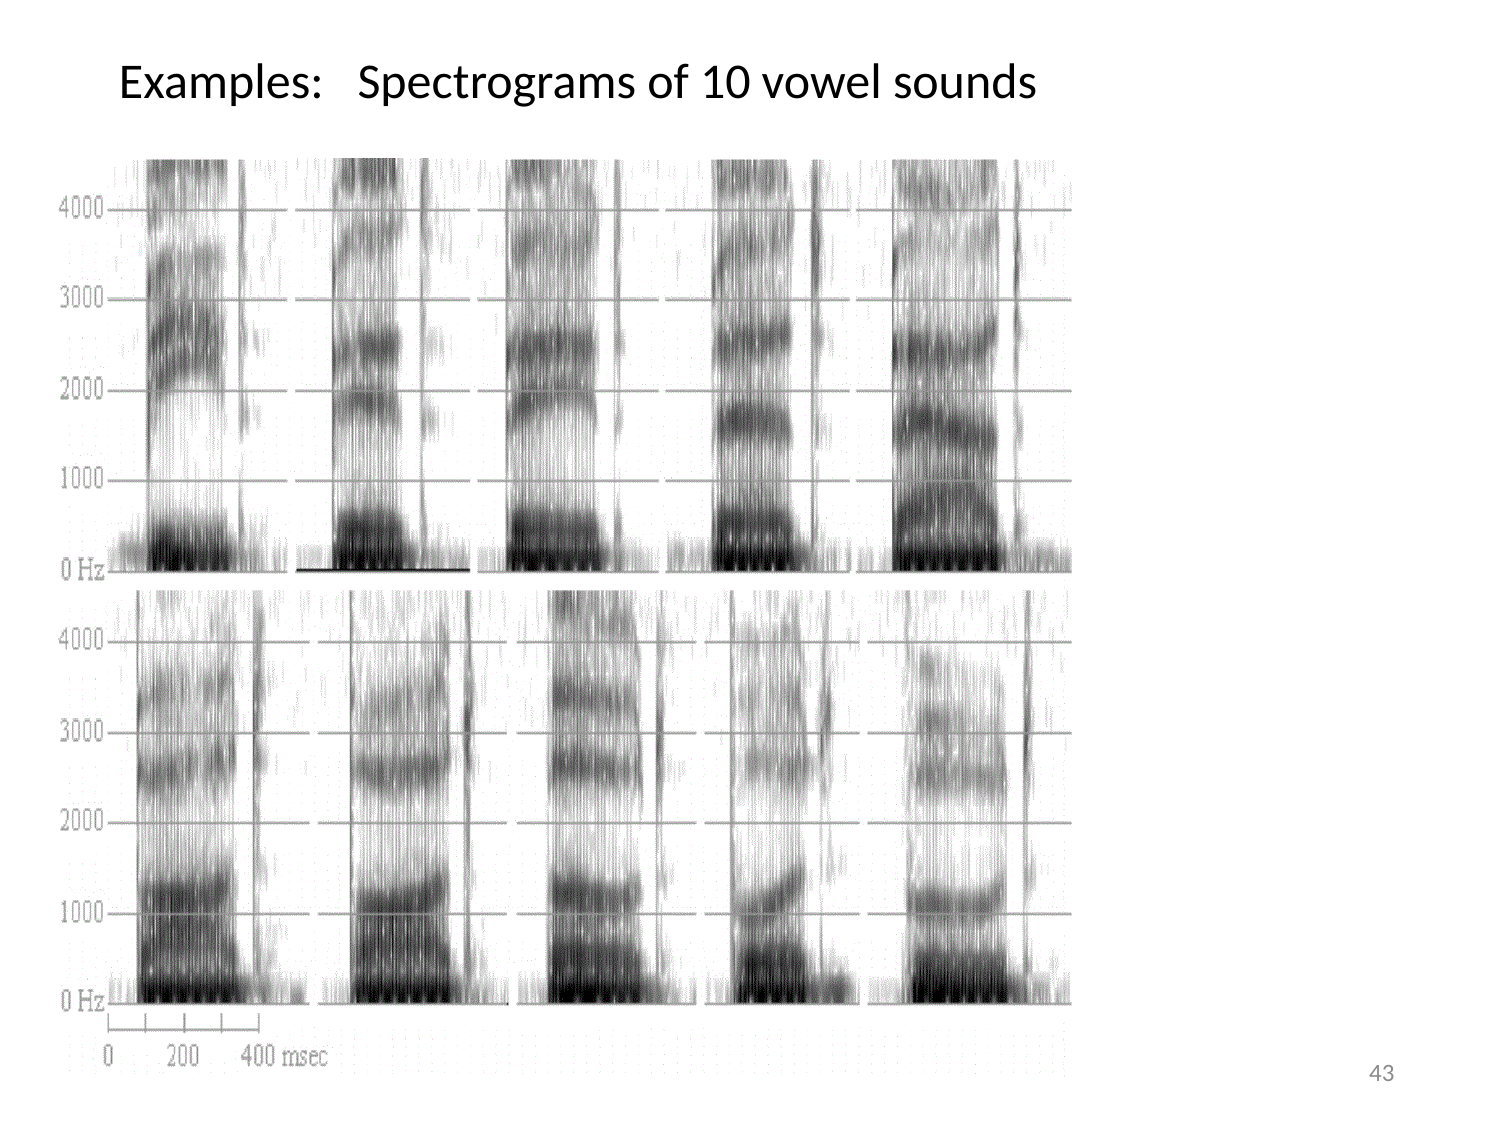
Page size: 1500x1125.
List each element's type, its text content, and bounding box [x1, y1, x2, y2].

text_box Examples: Spectrograms of 10 vowel sounds [104, 41, 1053, 117]
picture [54, 158, 1073, 1080]
slide_number 43 [1072, 1041, 1410, 1102]
